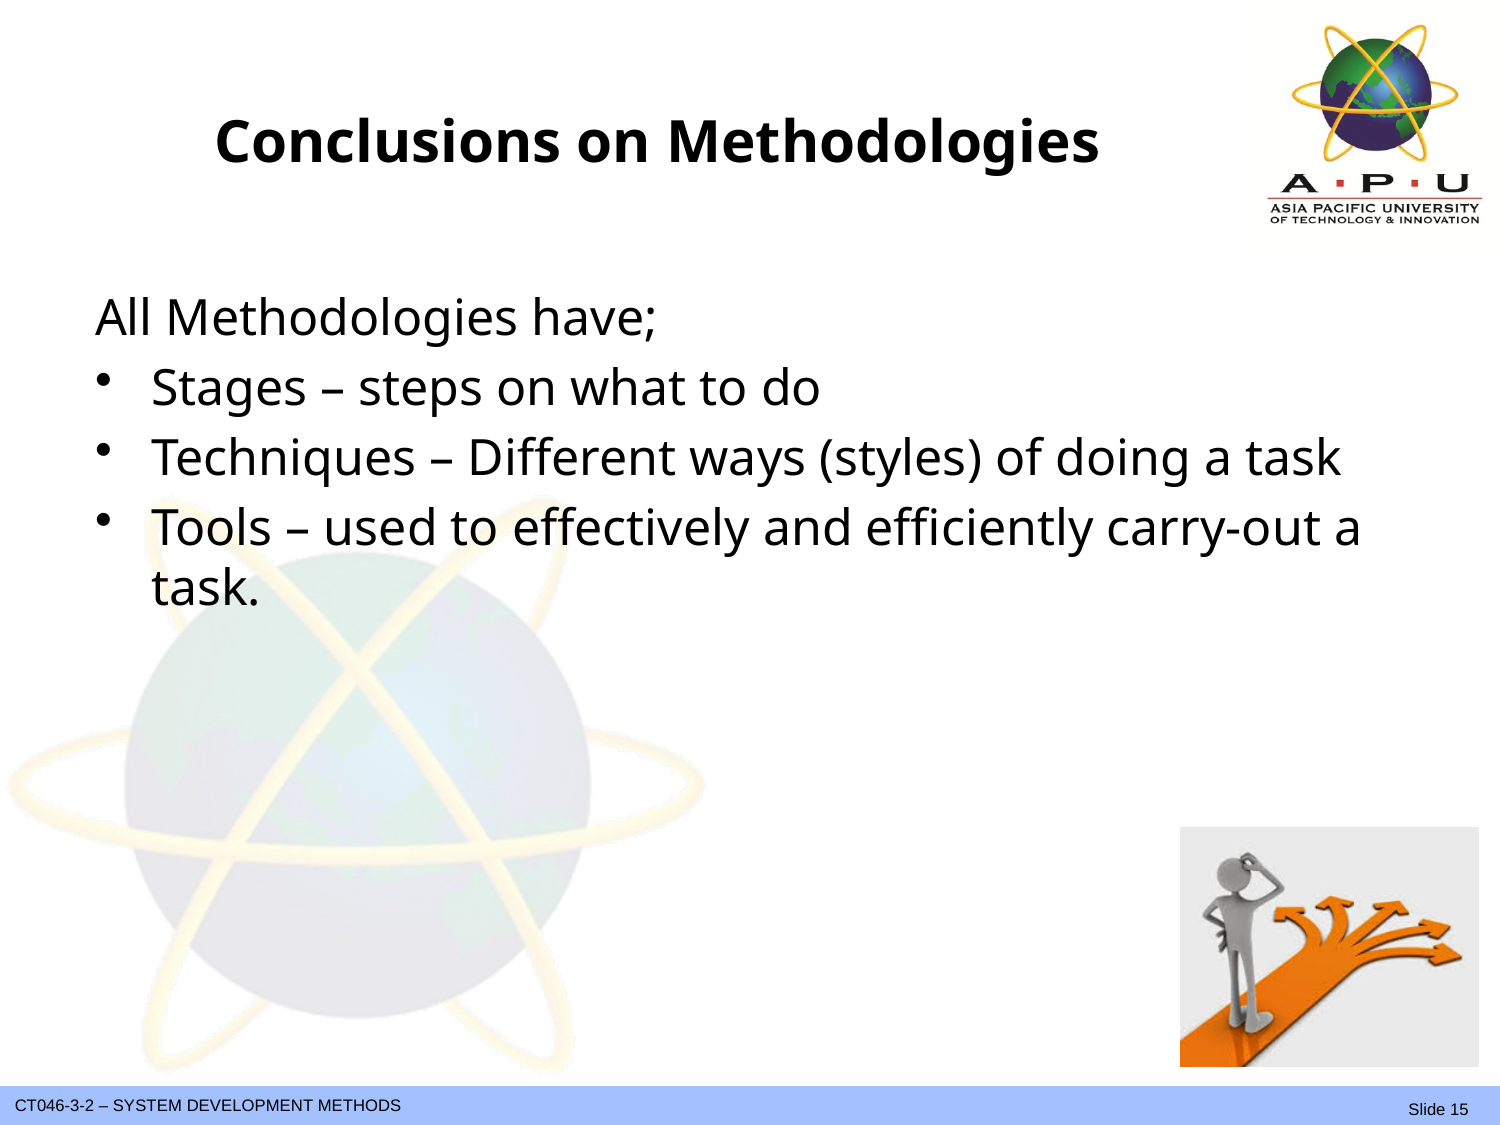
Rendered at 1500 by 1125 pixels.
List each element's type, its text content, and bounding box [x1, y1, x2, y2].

title Conclusions on Methodologies [79, 44, 1236, 233]
picture [1179, 827, 1479, 1068]
picture [1251, 0, 1500, 249]
list All Methodologies have; Stages – steps on what to do Techniques – Different ways (styles) of doing a task Tools – used to effectively and efficiently carry-out a task. [79, 278, 1431, 1022]
